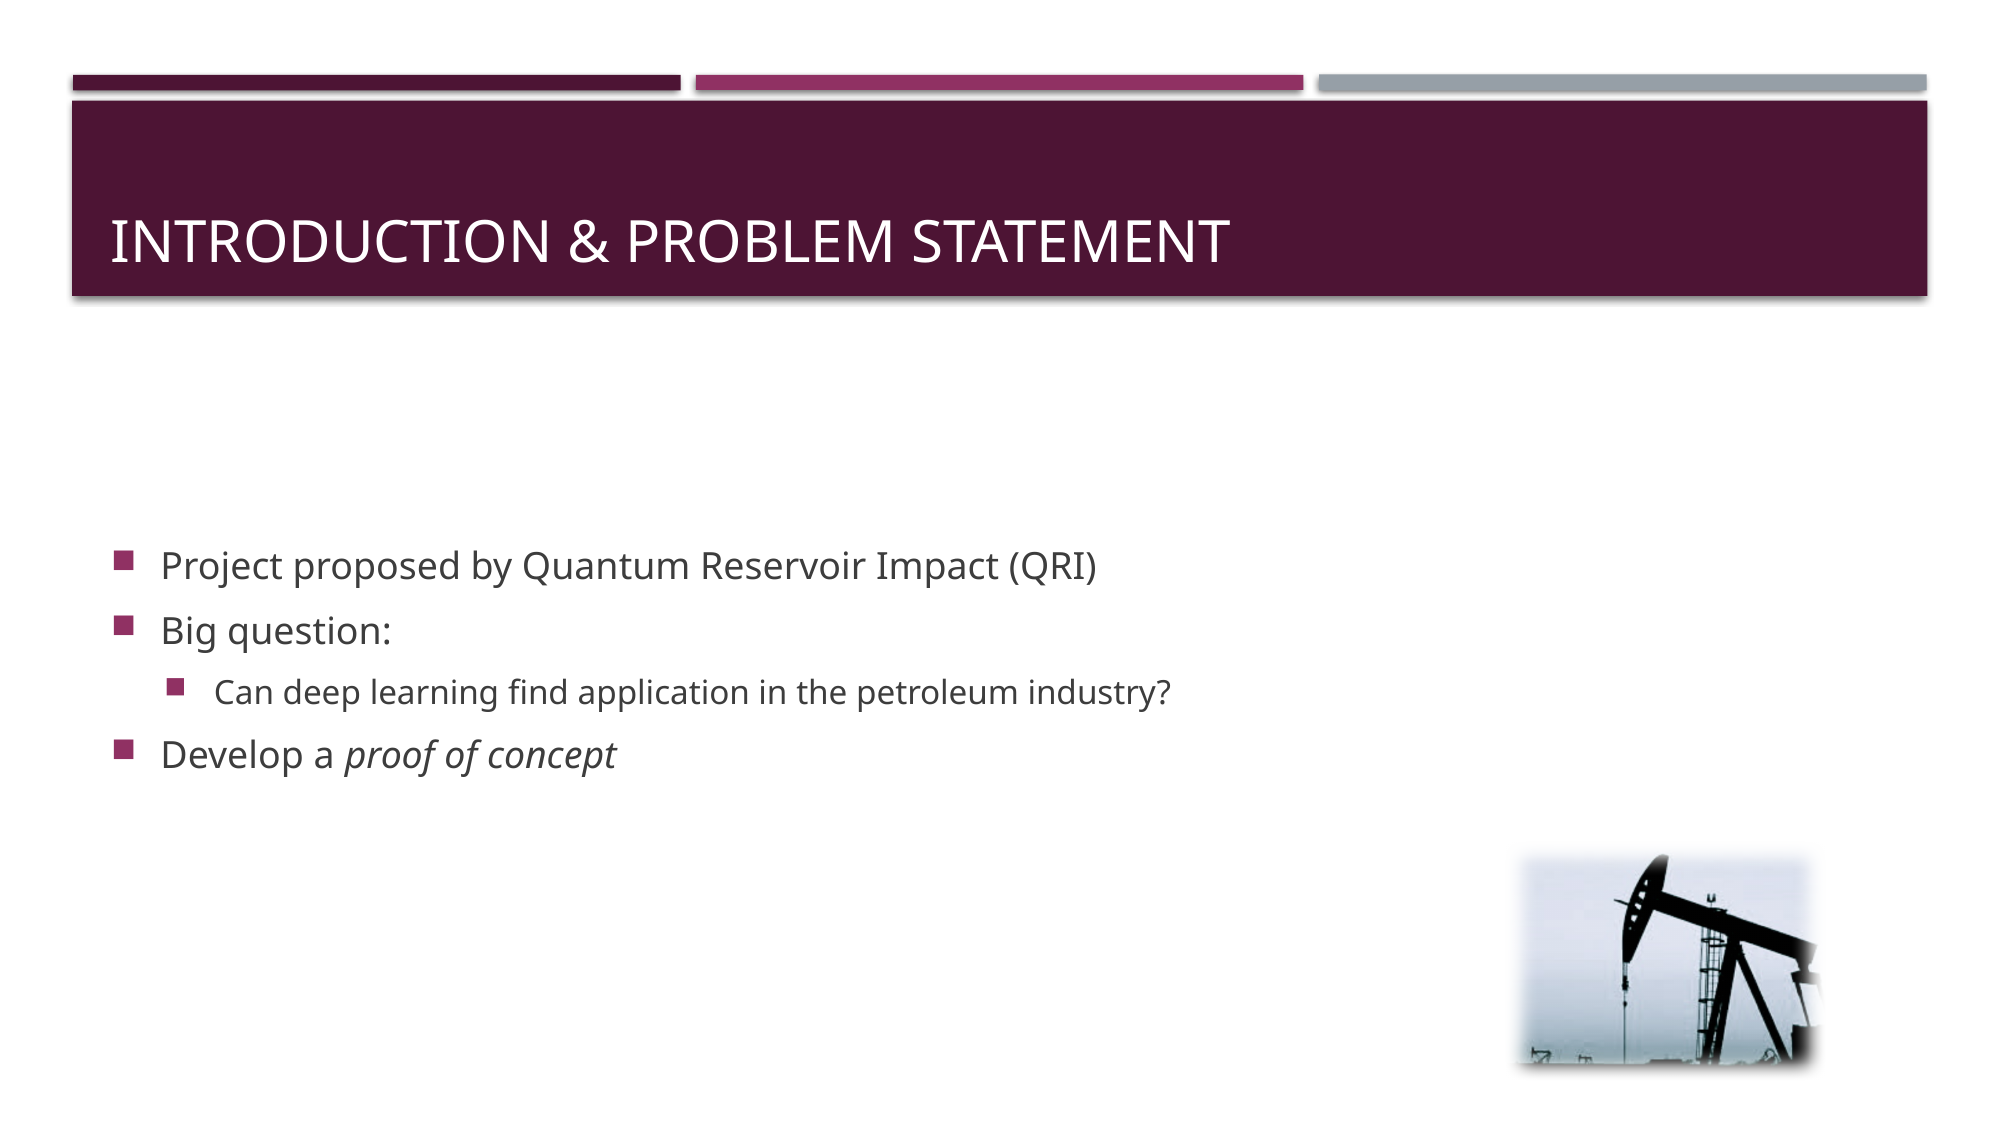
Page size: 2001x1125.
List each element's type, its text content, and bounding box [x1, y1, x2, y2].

picture [1503, 839, 1828, 1083]
list Project proposed by Quantum Reservoir Impact (QRI) Big question: Can deep learning find application in the petroleum industry? Develop a proof of concept [95, 357, 1905, 962]
title Introduction & Problem Statement [95, 115, 1905, 282]
